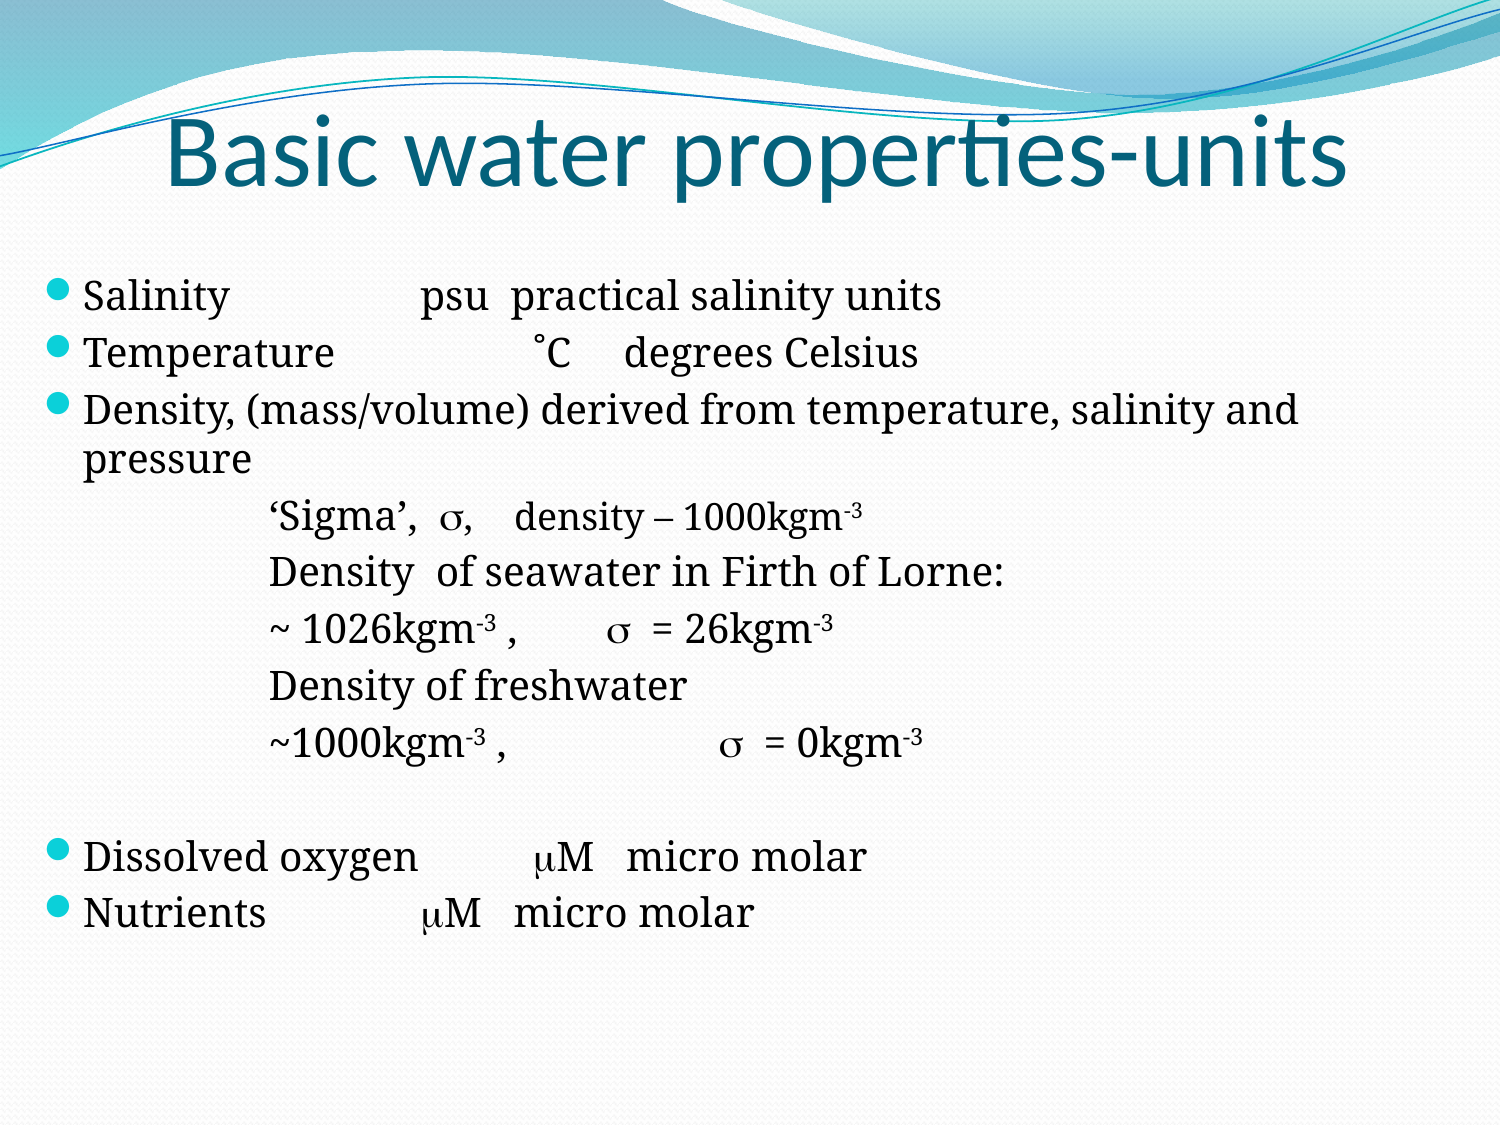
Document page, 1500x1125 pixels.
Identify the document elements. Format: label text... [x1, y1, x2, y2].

text_box Salinity psu practical salinity units Temperature ˚C degrees Celsius Density, (mass/volume) derived from temperature, salinity and pressure ‘Sigma’, s, density – 1000kgm-3 Density of seawater in Firth of Lorne: ~ 1026kgm-3 , s = 26kgm-3 Density of freshwater ~1000kgm-3 , s = 0kgm-3 Dissolved oxygen mM micro molar Nutrients mM micro molar [28, 262, 1479, 1005]
text_box Basic water properties-units [149, 75, 1500, 263]
